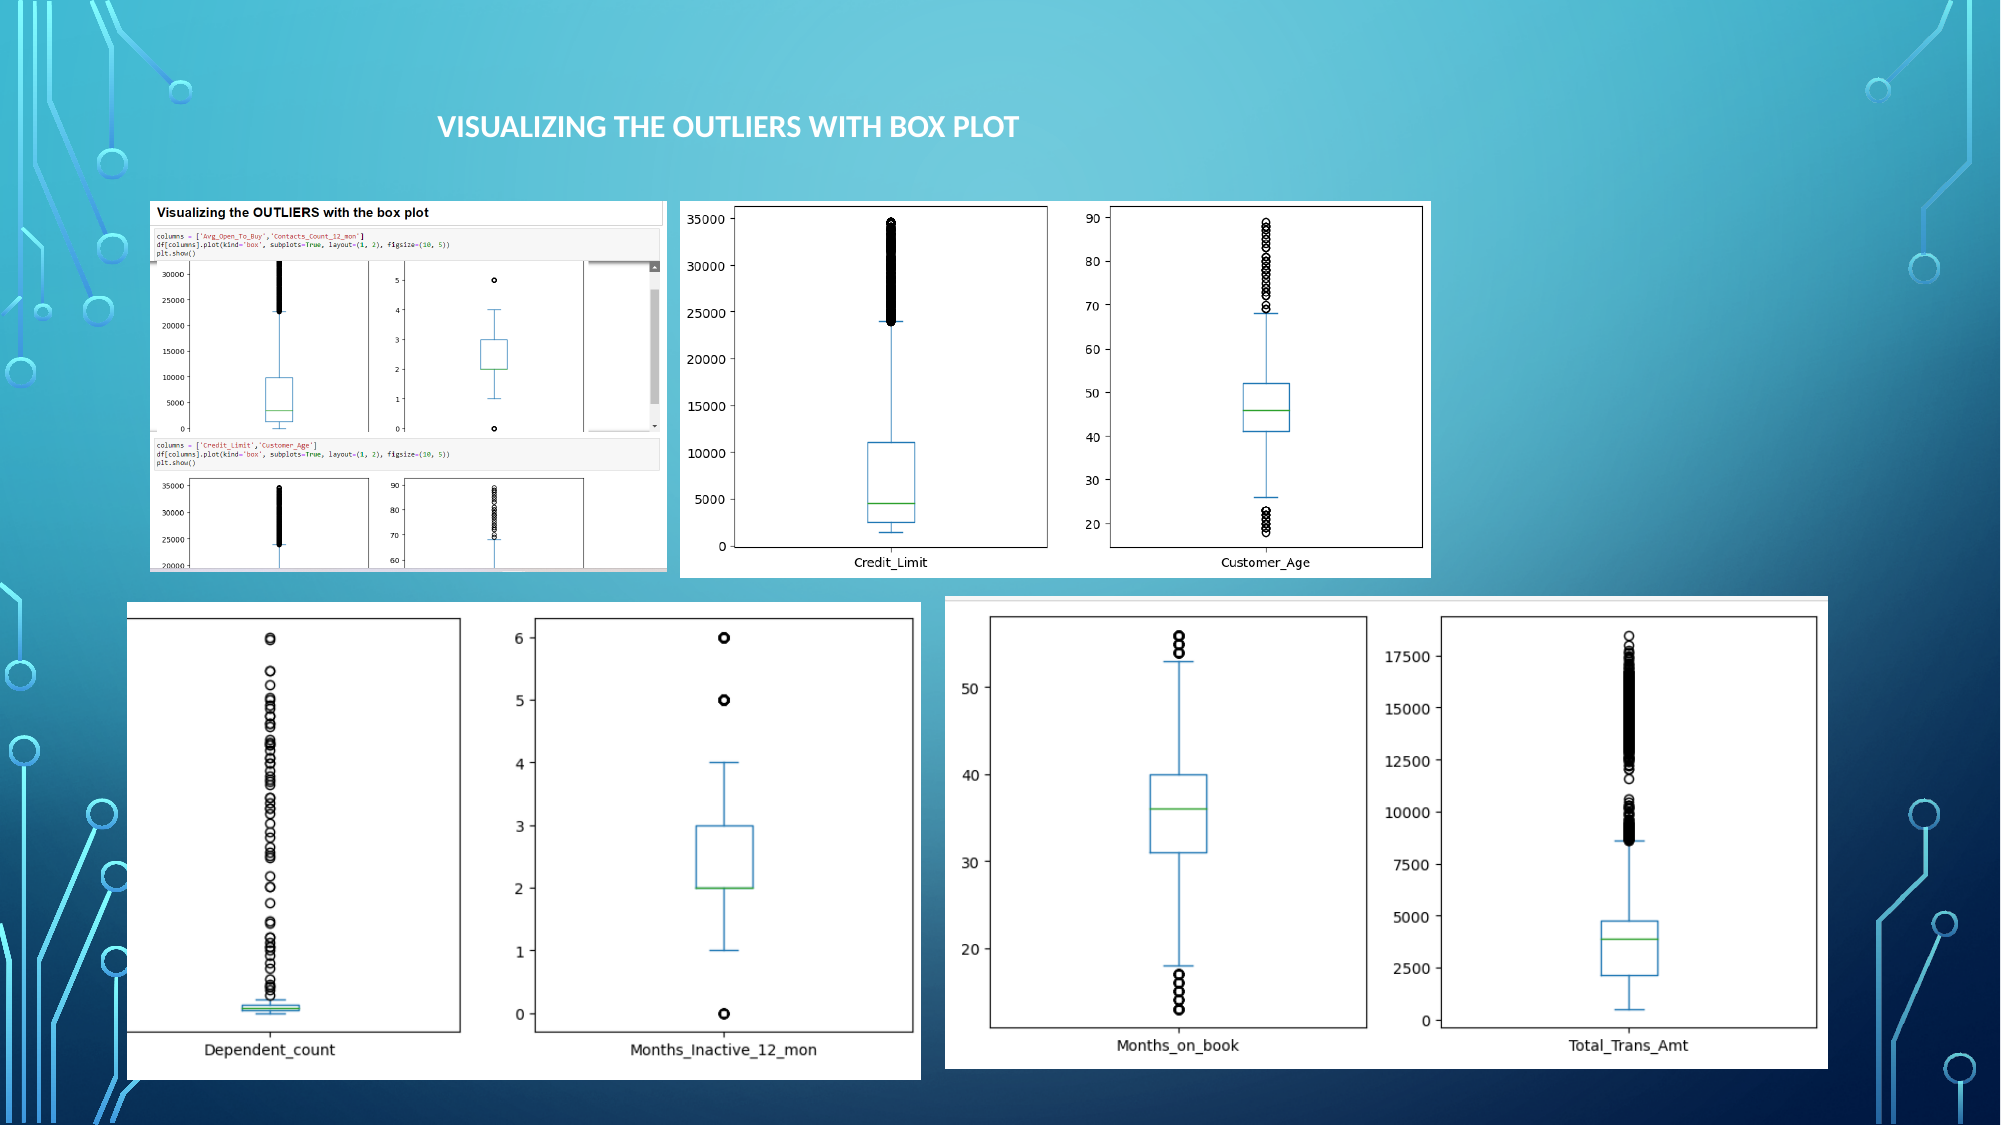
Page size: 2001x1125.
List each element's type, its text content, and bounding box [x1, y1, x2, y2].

picture [945, 596, 1829, 1069]
picture [127, 602, 921, 1080]
picture [680, 201, 1432, 579]
title VISUALIZING THE OUTLIERS WITH BOX PLOT [422, 101, 1758, 202]
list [150, 201, 667, 572]
